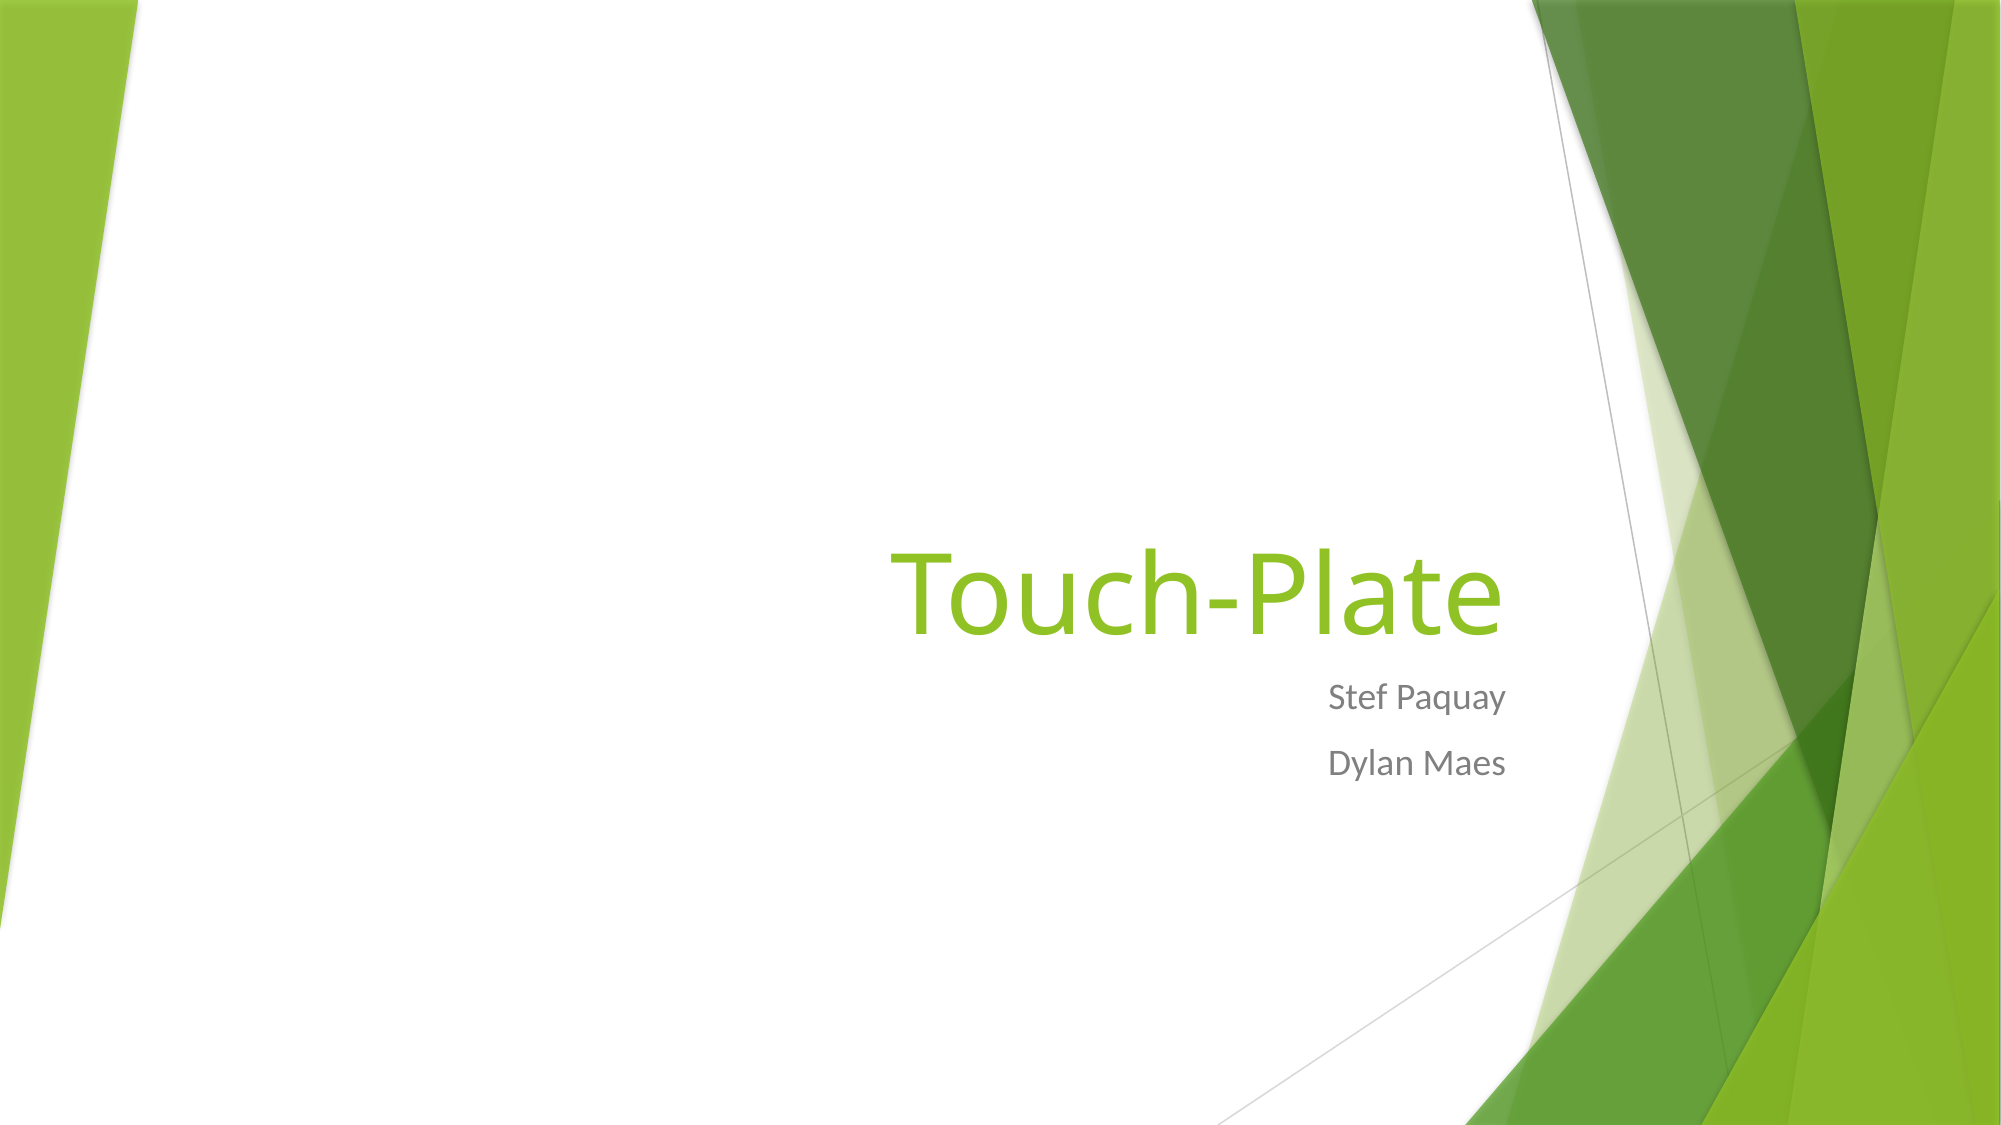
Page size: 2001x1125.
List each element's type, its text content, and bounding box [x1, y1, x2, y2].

title Touch-Plate [247, 394, 1522, 664]
subtitle Stef Paquay Dylan Maes [247, 664, 1522, 845]
